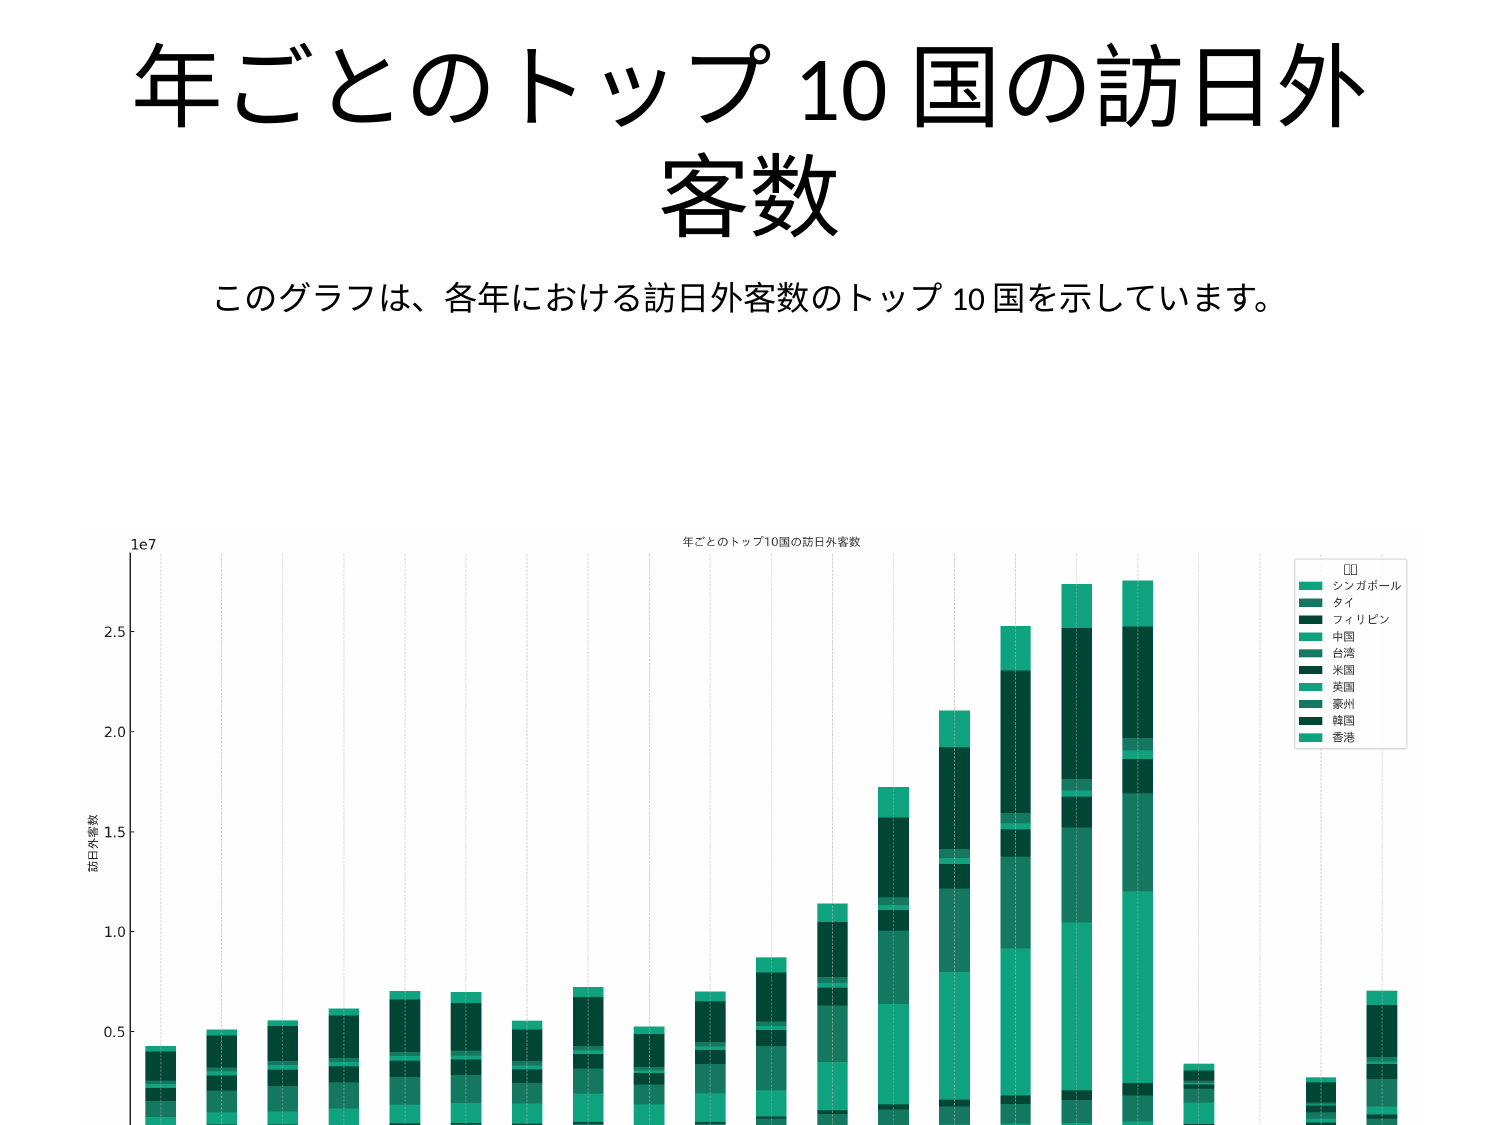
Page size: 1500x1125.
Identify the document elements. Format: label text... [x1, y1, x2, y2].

title 年ごとのトップ10国の訪日外客数 [75, 45, 1425, 233]
picture [74, 524, 1426, 1125]
text_box このグラフは、各年における訪日外客数のトップ10国を示しています。 [197, 224, 1303, 325]
